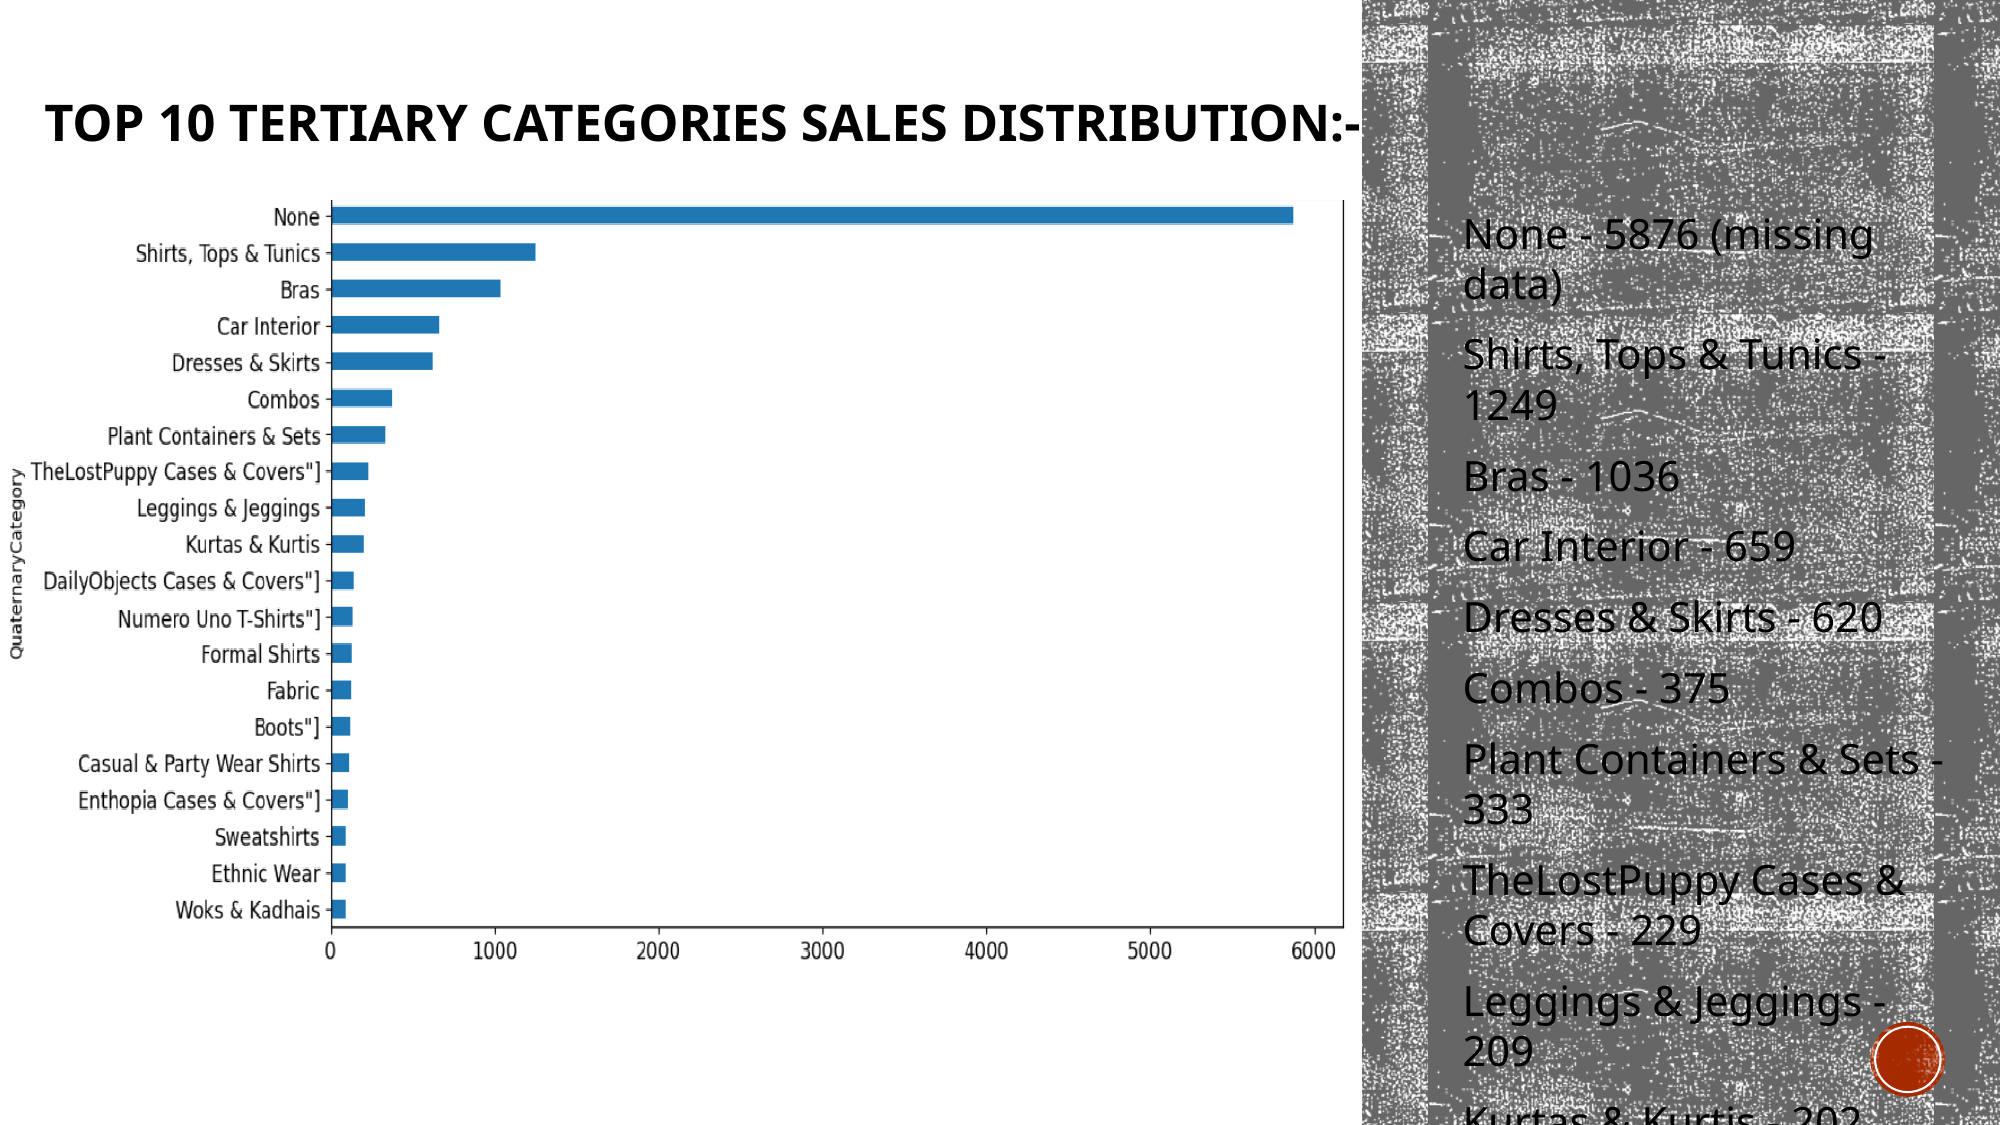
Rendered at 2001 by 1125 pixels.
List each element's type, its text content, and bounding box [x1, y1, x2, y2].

list None - 5876 (missing data) Shirts, Tops & Tunics - 1249 Bras - 1036 Car Interior - 659 Dresses & Skirts - 620 Combos - 375 Plant Containers & Sets - 333 TheLostPuppy Cases & Covers - 229 Leggings & Jeggings - 209 Kurtas & Kurtis - 202 [1447, 200, 1973, 975]
title Top 10 Tertiary categories sales distribution:- [29, 39, 1403, 160]
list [3, 203, 1346, 973]
